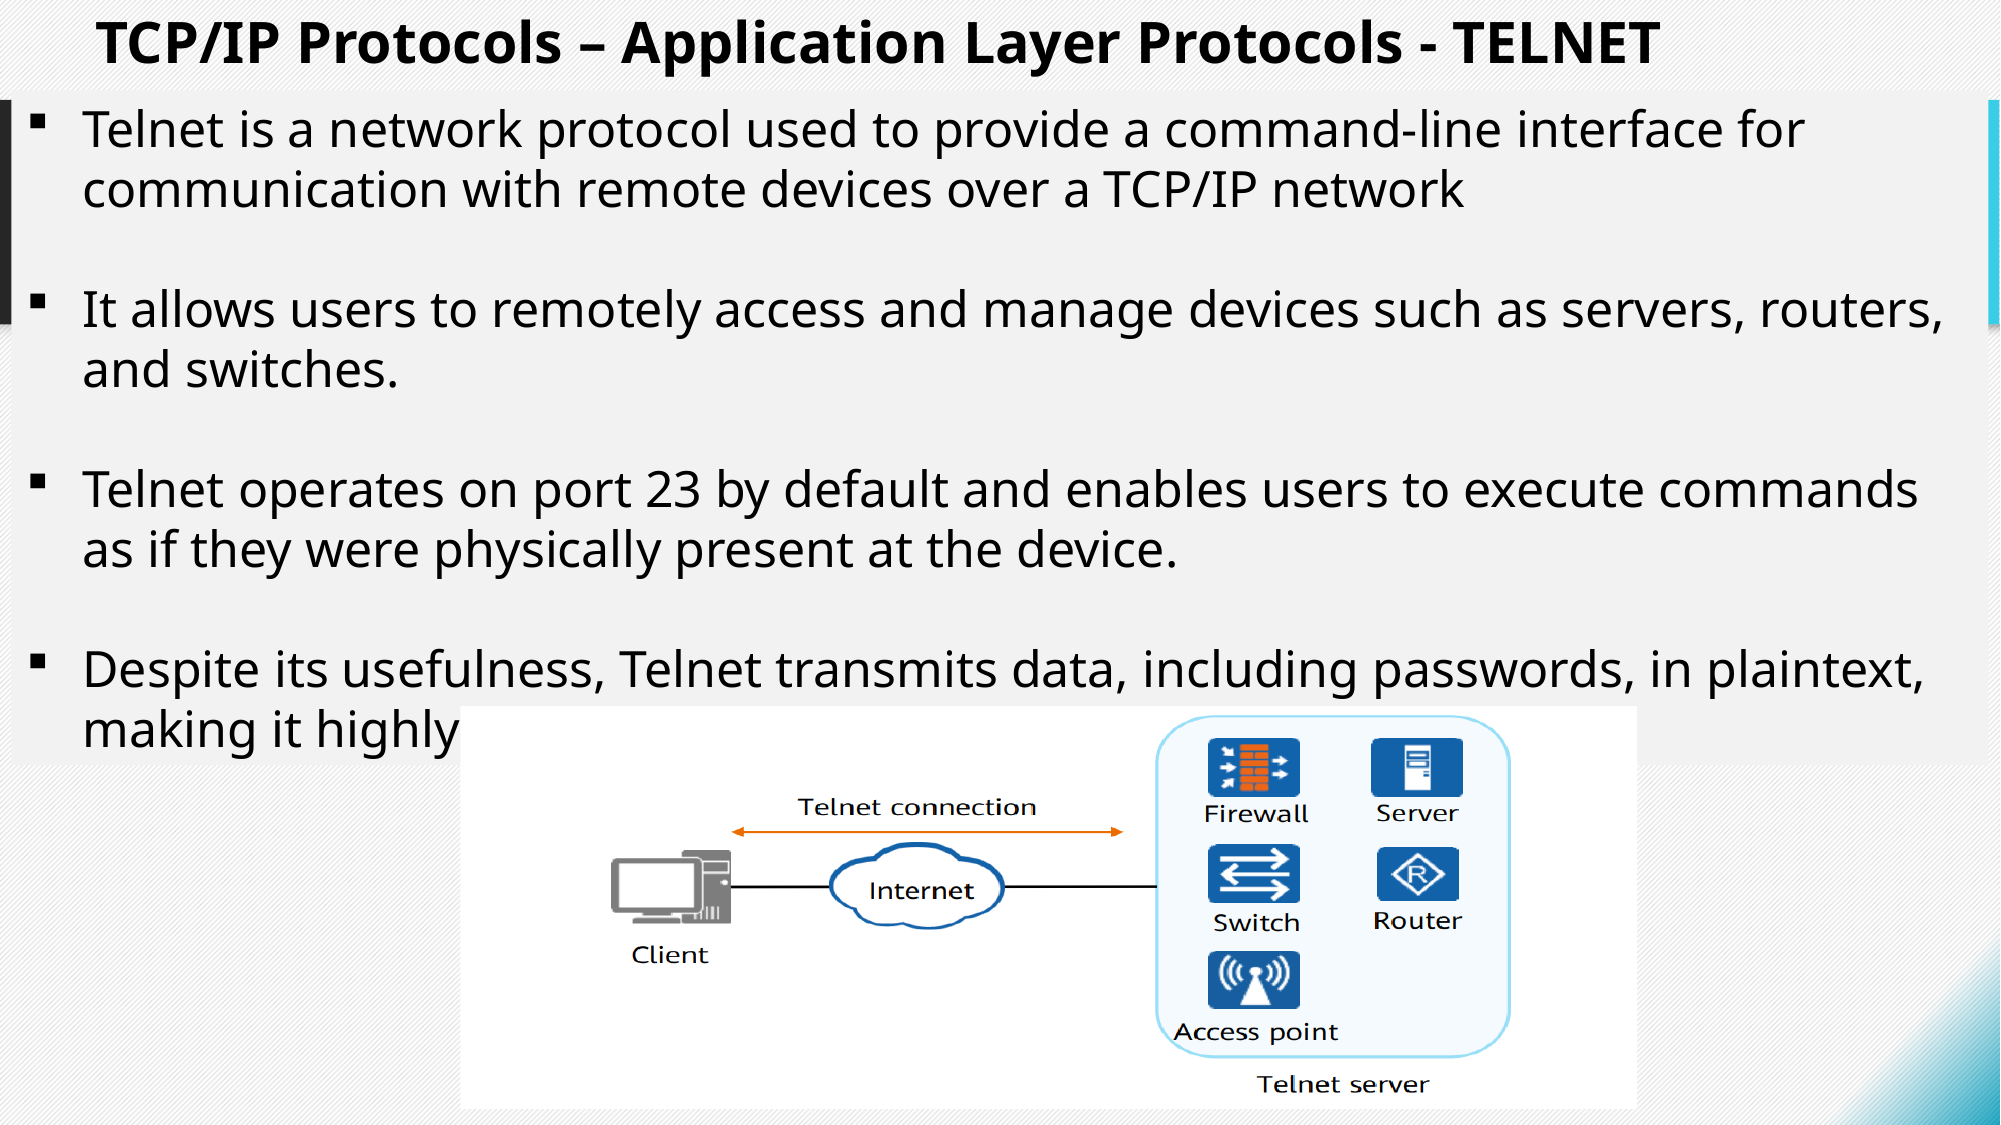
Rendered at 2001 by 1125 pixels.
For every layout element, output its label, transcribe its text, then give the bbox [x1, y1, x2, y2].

text_box Telnet is a network protocol used to provide a command-line interface for communication with remote devices over a TCP/IP network It allows users to remotely access and manage devices such as servers, routers, and switches. Telnet operates on port 23 by default and enables users to execute commands as if they were physically present at the device. Despite its usefulness, Telnet transmits data, including passwords, in plaintext, making it highly [11, 90, 1989, 766]
picture [1989, 325, 2000, 347]
picture [0, 325, 11, 376]
picture [460, 705, 1638, 1110]
title TCP/IP Protocols – Application Layer Protocols - TELNET [11, 0, 1747, 90]
